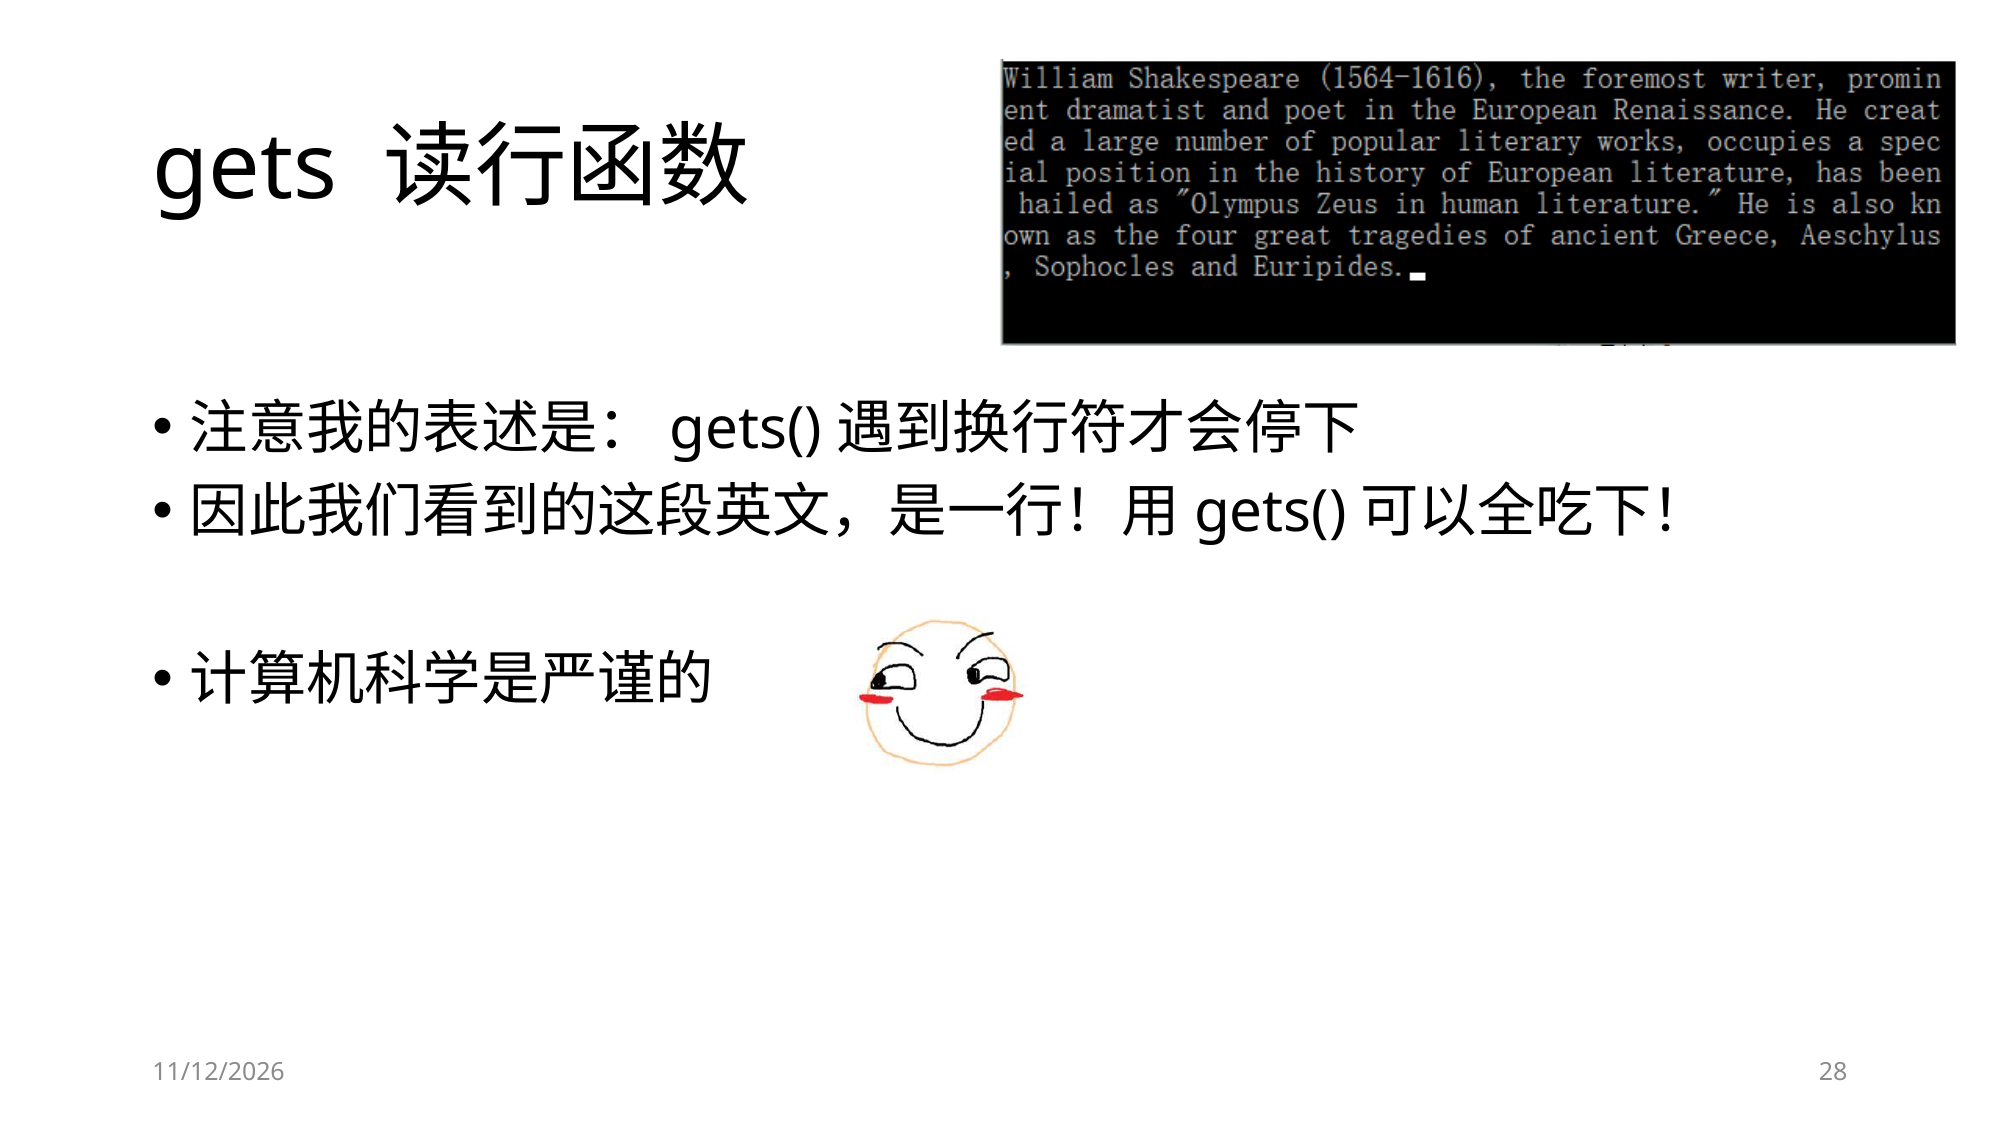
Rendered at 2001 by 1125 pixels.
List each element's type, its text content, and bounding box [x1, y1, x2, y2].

title gets 读行函数 [137, 59, 999, 278]
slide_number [137, 1042, 588, 1103]
slide_number 28 [1412, 1042, 1863, 1103]
list 注意我的表述是：gets()遇到换行符才会停下 因此我们看到的这段英文，是一行！用gets()可以全吃下！ 计算机科学是严谨的 [137, 299, 1863, 1014]
picture [999, 59, 1957, 346]
picture [849, 612, 1035, 776]
